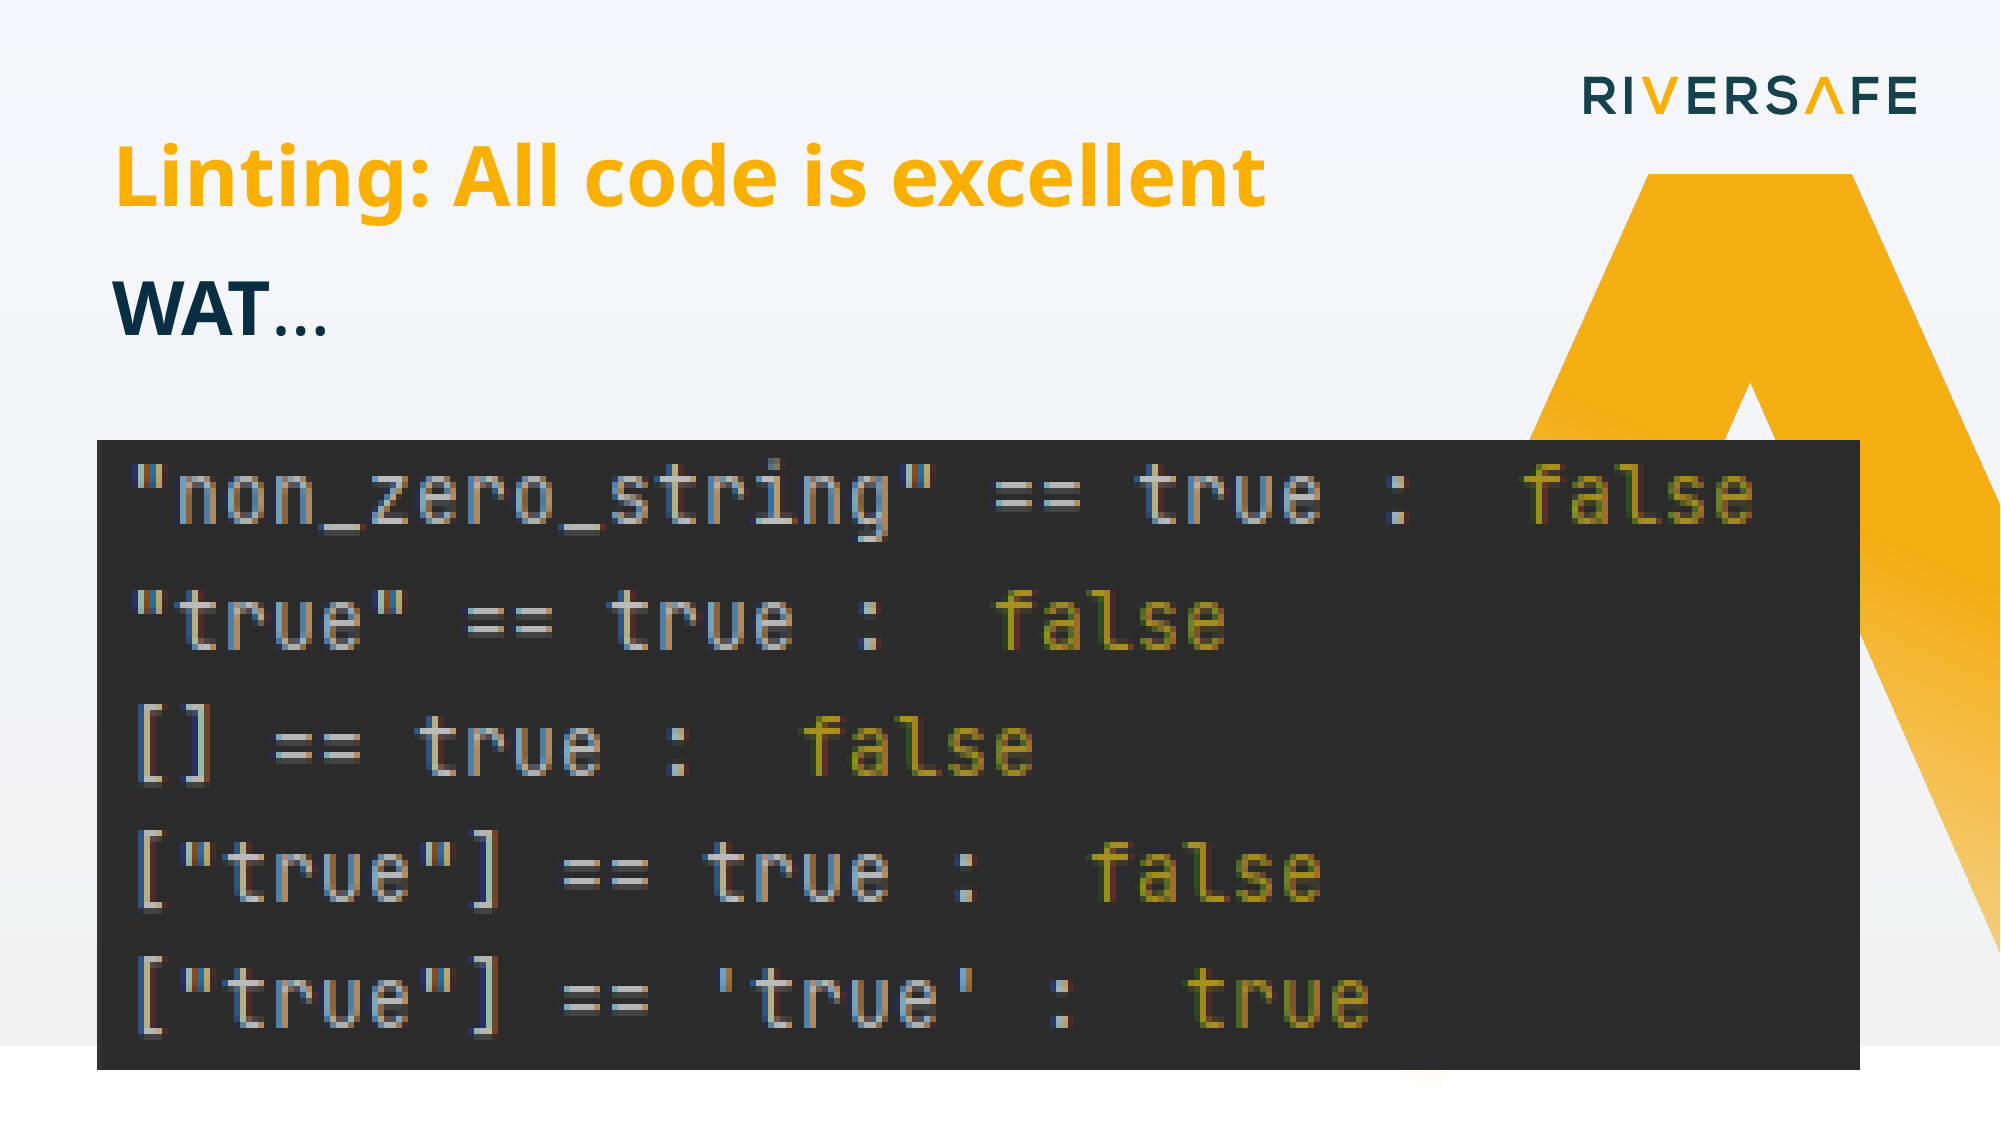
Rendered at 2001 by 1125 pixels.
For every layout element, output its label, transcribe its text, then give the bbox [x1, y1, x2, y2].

text_box Linting: All code is excellent [97, 126, 1497, 207]
picture [97, 174, 2001, 1125]
text_box WAT… [97, 252, 1883, 382]
picture [1584, 75, 1916, 115]
